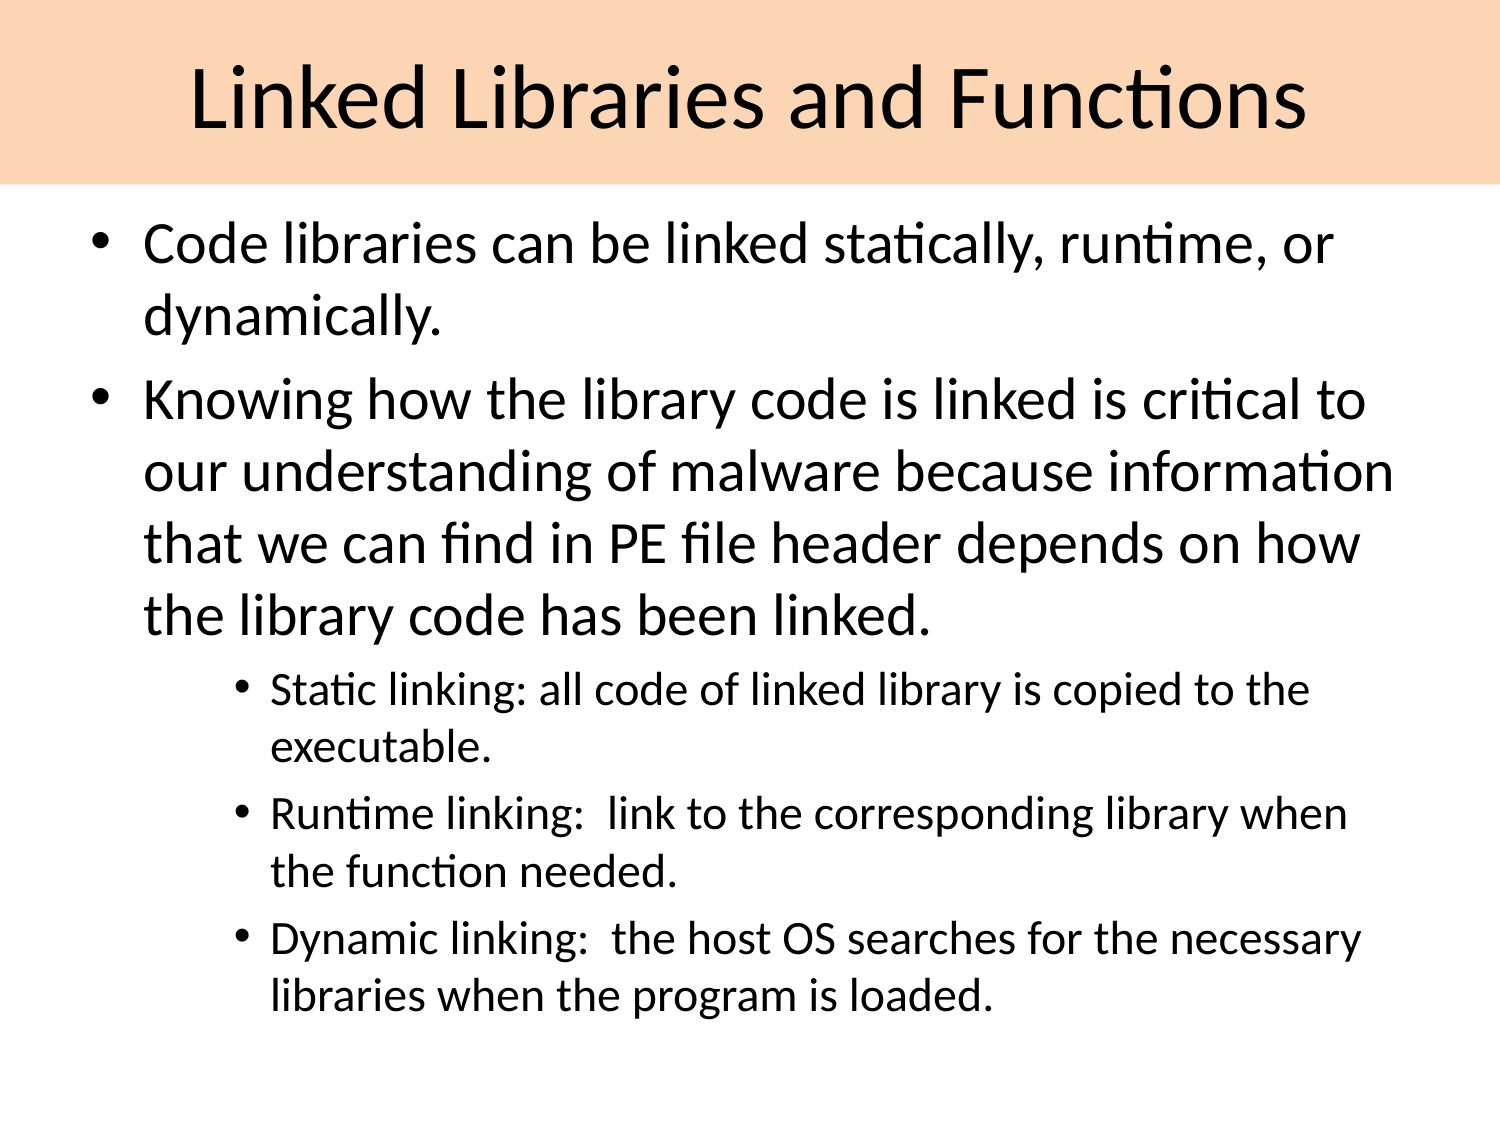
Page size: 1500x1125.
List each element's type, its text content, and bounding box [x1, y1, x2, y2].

list Code libraries can be linked statically, runtime, or dynamically. Knowing how the library code is linked is critical to our understanding of malware because information that we can find in PE file header depends on how the library code has been linked. Static linking: all code of linked library is copied to the executable. Runtime linking: link to the corresponding library when the function needed. Dynamic linking: the host OS searches for the necessary libraries when the program is loaded. [75, 196, 1425, 1035]
title Linked Libraries and Functions [0, 0, 1500, 185]
